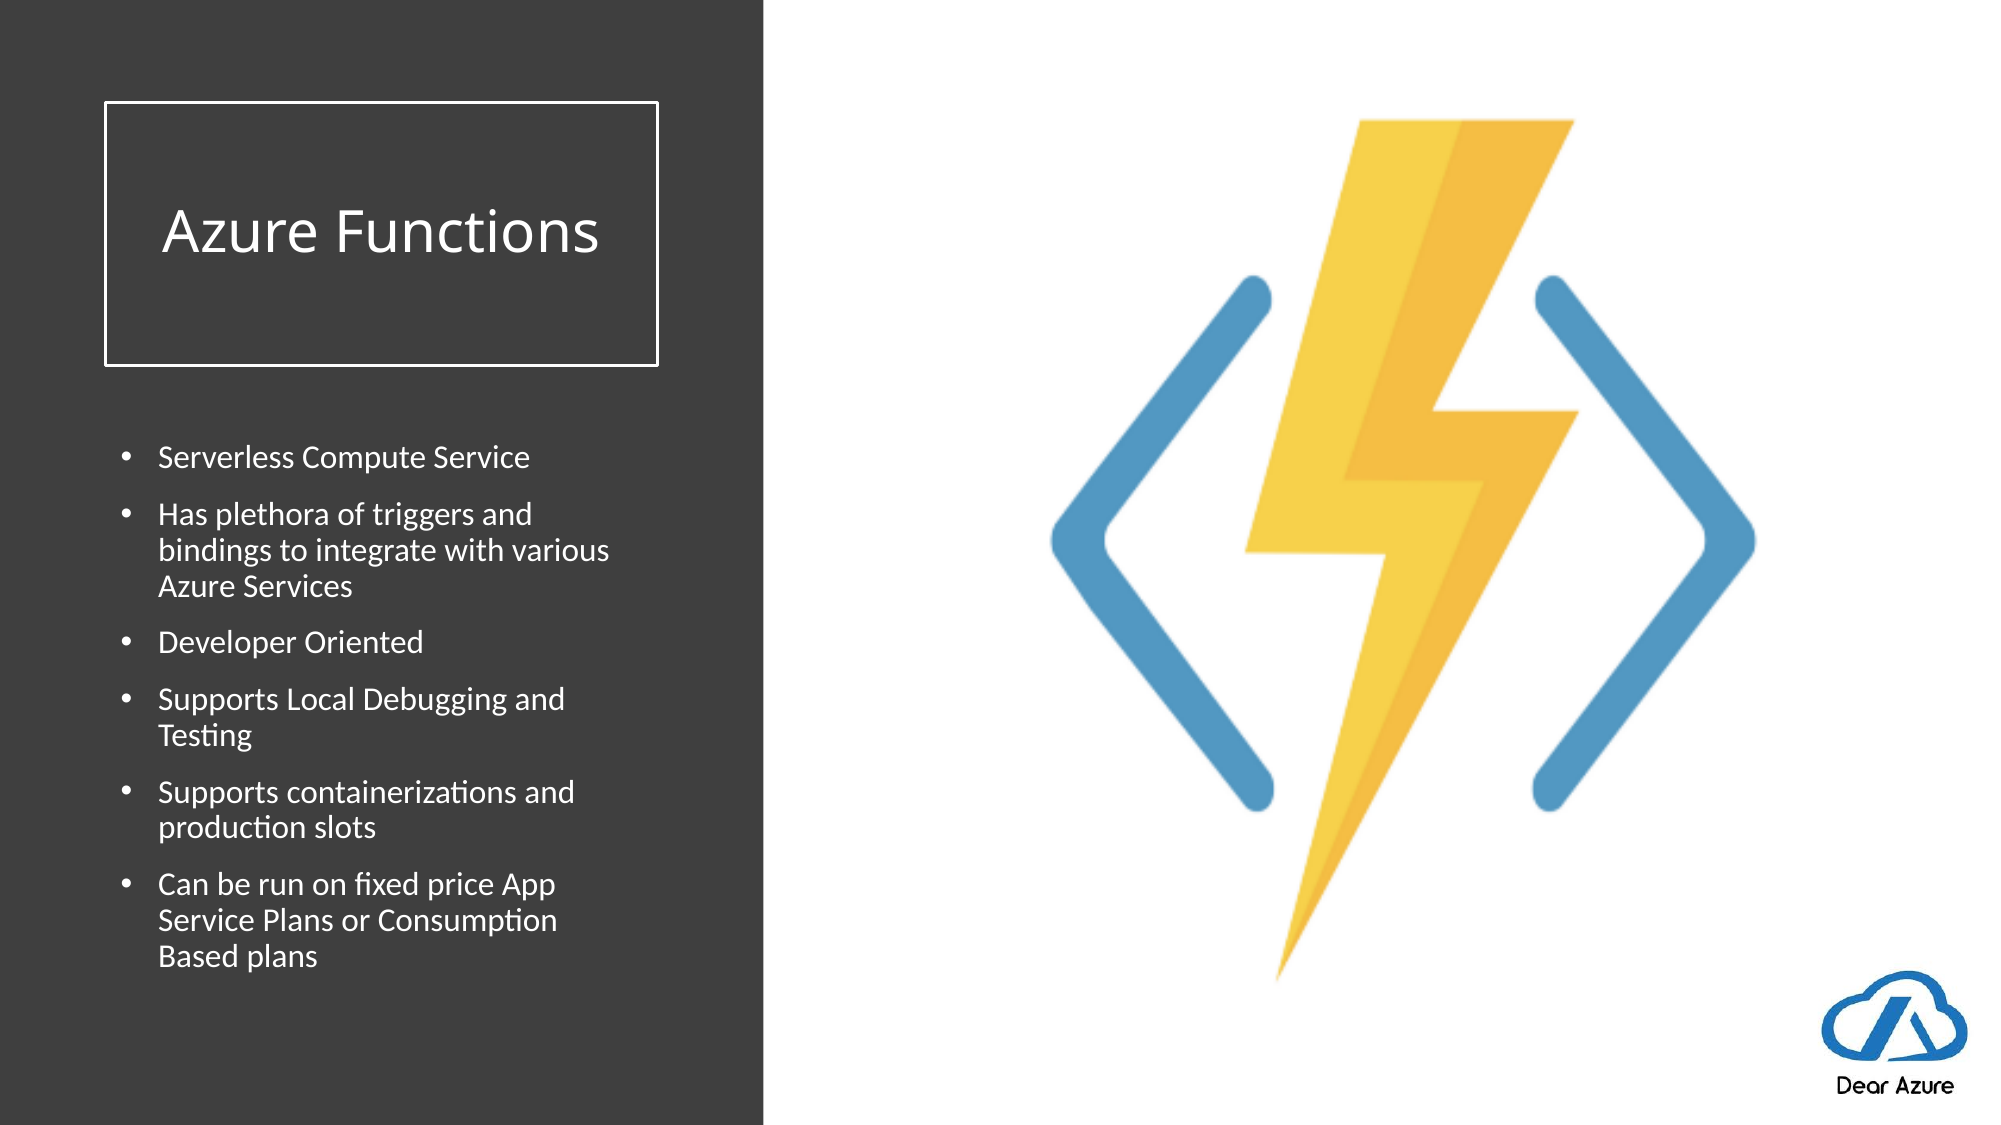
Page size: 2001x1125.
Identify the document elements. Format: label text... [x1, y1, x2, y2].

picture [884, 105, 1983, 1125]
list Serverless Compute Service Has plethora of triggers and bindings to integrate with various Azure Services Developer Oriented Supports Local Debugging and Testing Supports containerizations and production slots Can be run on fixed price App Service Plans or Consumption Based plans [105, 432, 658, 994]
text_box [0, 0, 764, 1125]
title Azure Functions [105, 102, 658, 366]
